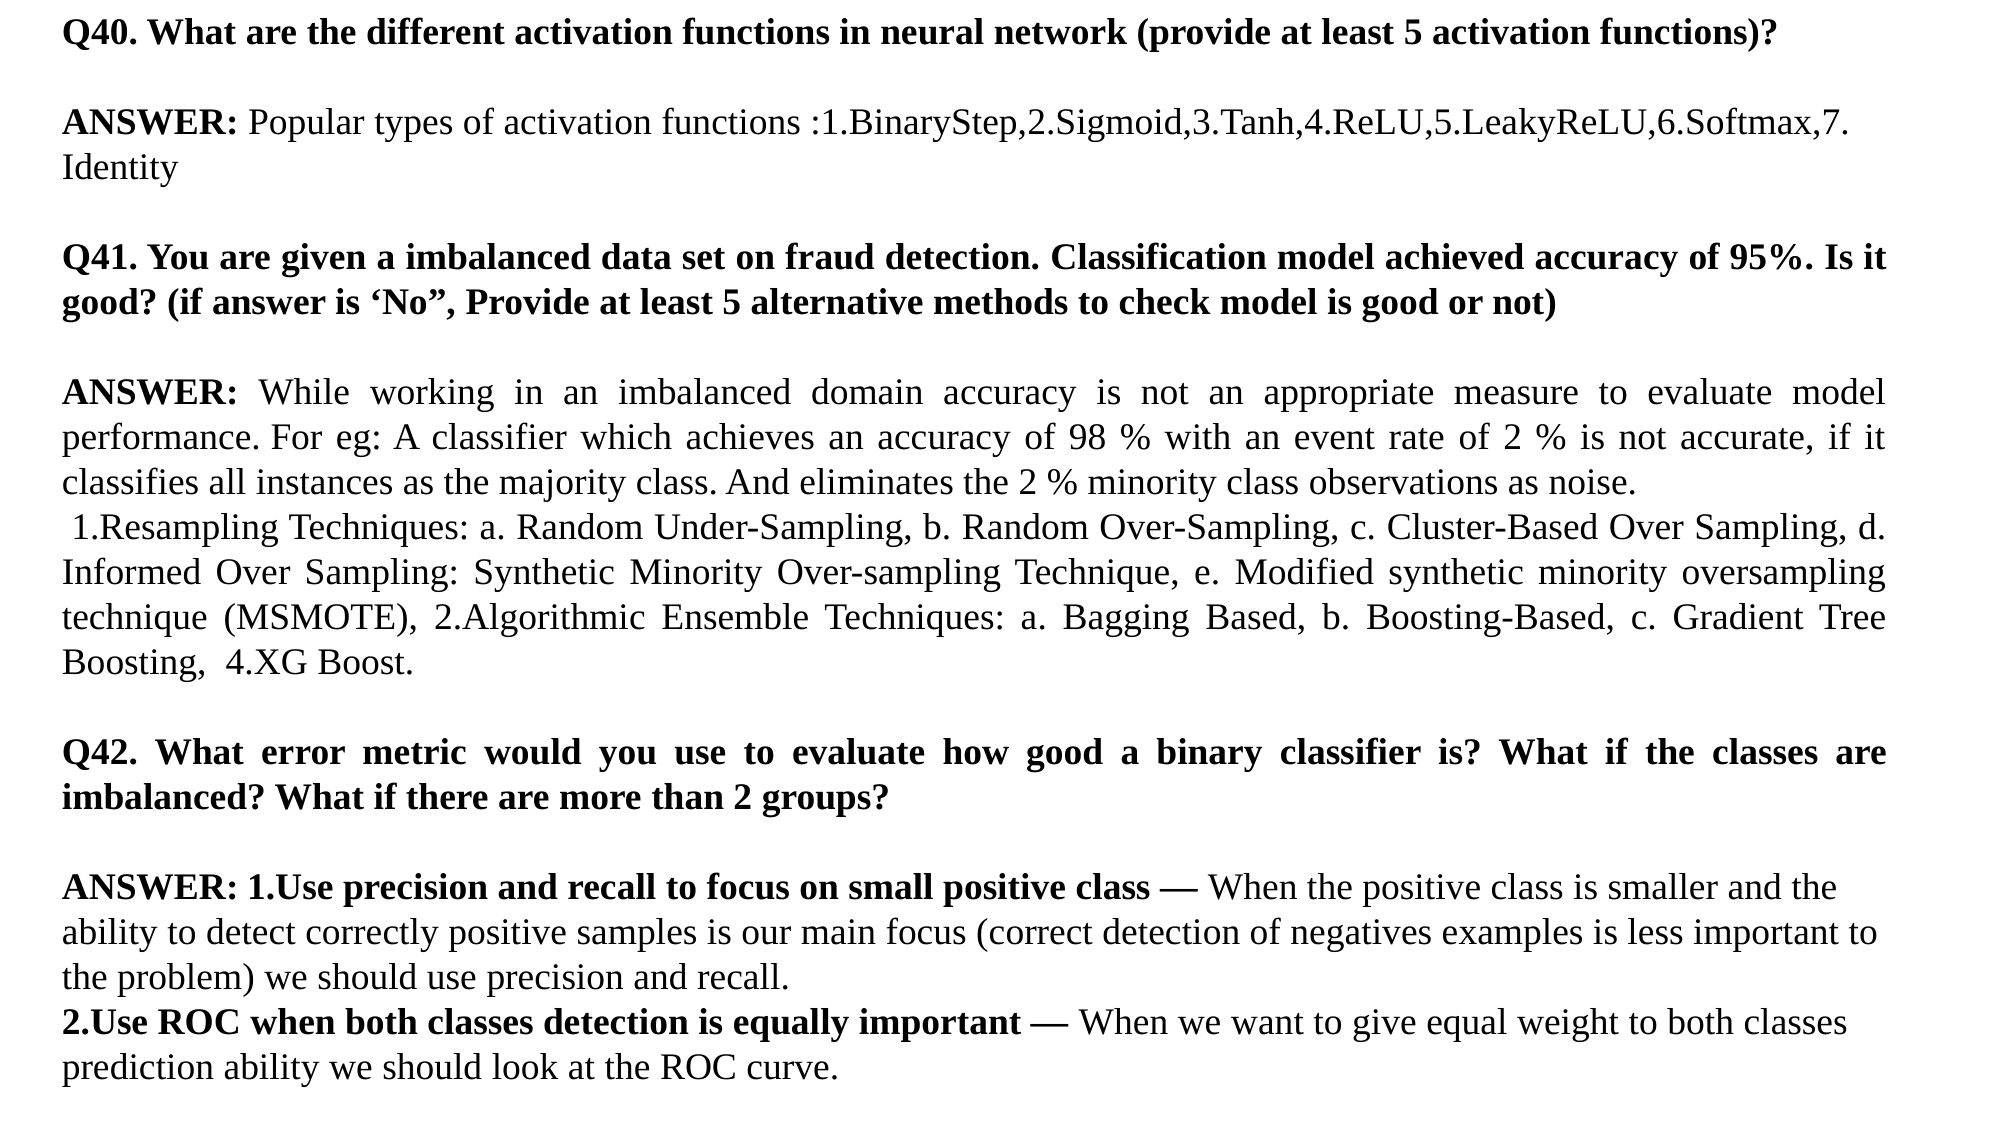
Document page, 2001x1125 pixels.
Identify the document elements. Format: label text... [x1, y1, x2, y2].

text_box Q40. What are the different activation functions in neural network (provide at least 5 activation functions)? ANSWER: Popular types of activation functions :1.BinaryStep,2.Sigmoid,3.Tanh,4.ReLU,5.LeakyReLU,6.Softmax,7. Identity Q41. You are given a imbalanced data set on fraud detection. Classification model achieved accuracy of 95%. Is it good? (if answer is ‘No”, Provide at least 5 alternative methods to check model is good or not) ANSWER: While working in an imbalanced domain accuracy is not an appropriate measure to evaluate model performance. For eg: A classifier which achieves an accuracy of 98 % with an event rate of 2 % is not accurate, if it classifies all instances as the majority class. And eliminates the 2 % minority class observations as noise. 1.Resampling Techniques: a. Random Under-Sampling, b. Random Over-Sampling, c. Cluster-Based Over Sampling, d. Informed Over Sampling: Synthetic Minority Over-sampling Technique, e. Modified synthetic minority oversampling technique (MSMOTE), 2.Algorithmic Ensemble Techniques: a. Bagging Based, b. Boosting-Based, c. Gradient Tree Boosting, 4.XG Boost. Q42. What error metric would you use to evaluate how good a binary classifier is? What if the classes are imbalanced? What if there are more than 2 groups? ANSWER: 1.Use precision and recall to focus on small positive class — When the positive class is smaller and the ability to detect correctly positive samples is our main focus (correct detection of negatives examples is less important to the problem) we should use precision and recall. 2.Use ROC when both classes detection is equally important — When we want to give equal weight to both classes prediction ability we should look at the ROC curve. [47, 0, 1904, 1125]
